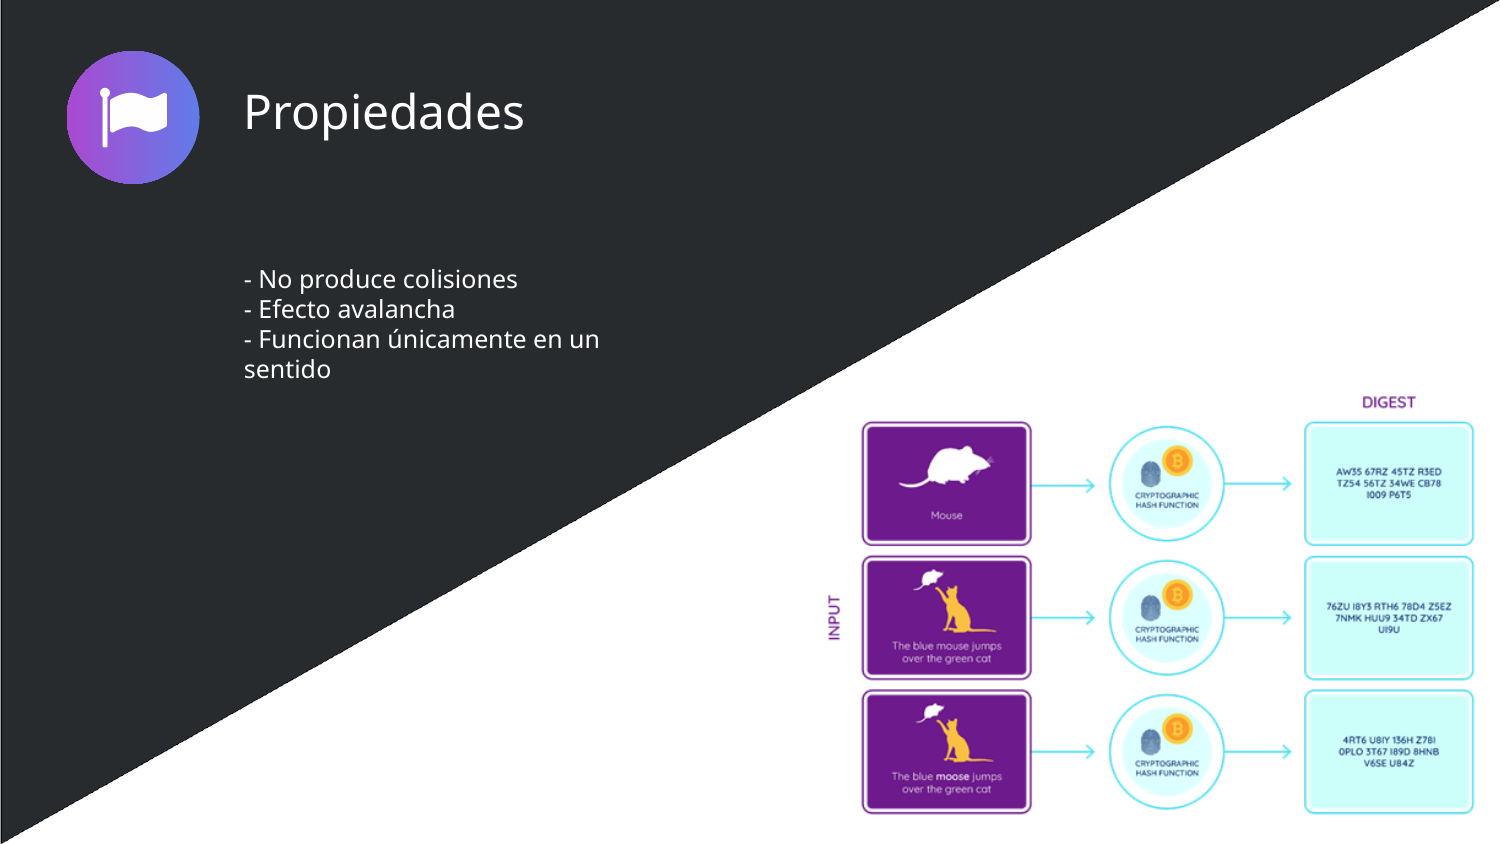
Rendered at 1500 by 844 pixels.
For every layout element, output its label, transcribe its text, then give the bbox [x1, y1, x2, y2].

text_box [66, 51, 200, 184]
text_box Propiedades [228, 67, 1211, 155]
picture [0, 0, 1500, 844]
text_box - No produce colisiones - Efecto avalancha - Funcionan únicamente en un sentido [228, 248, 685, 459]
